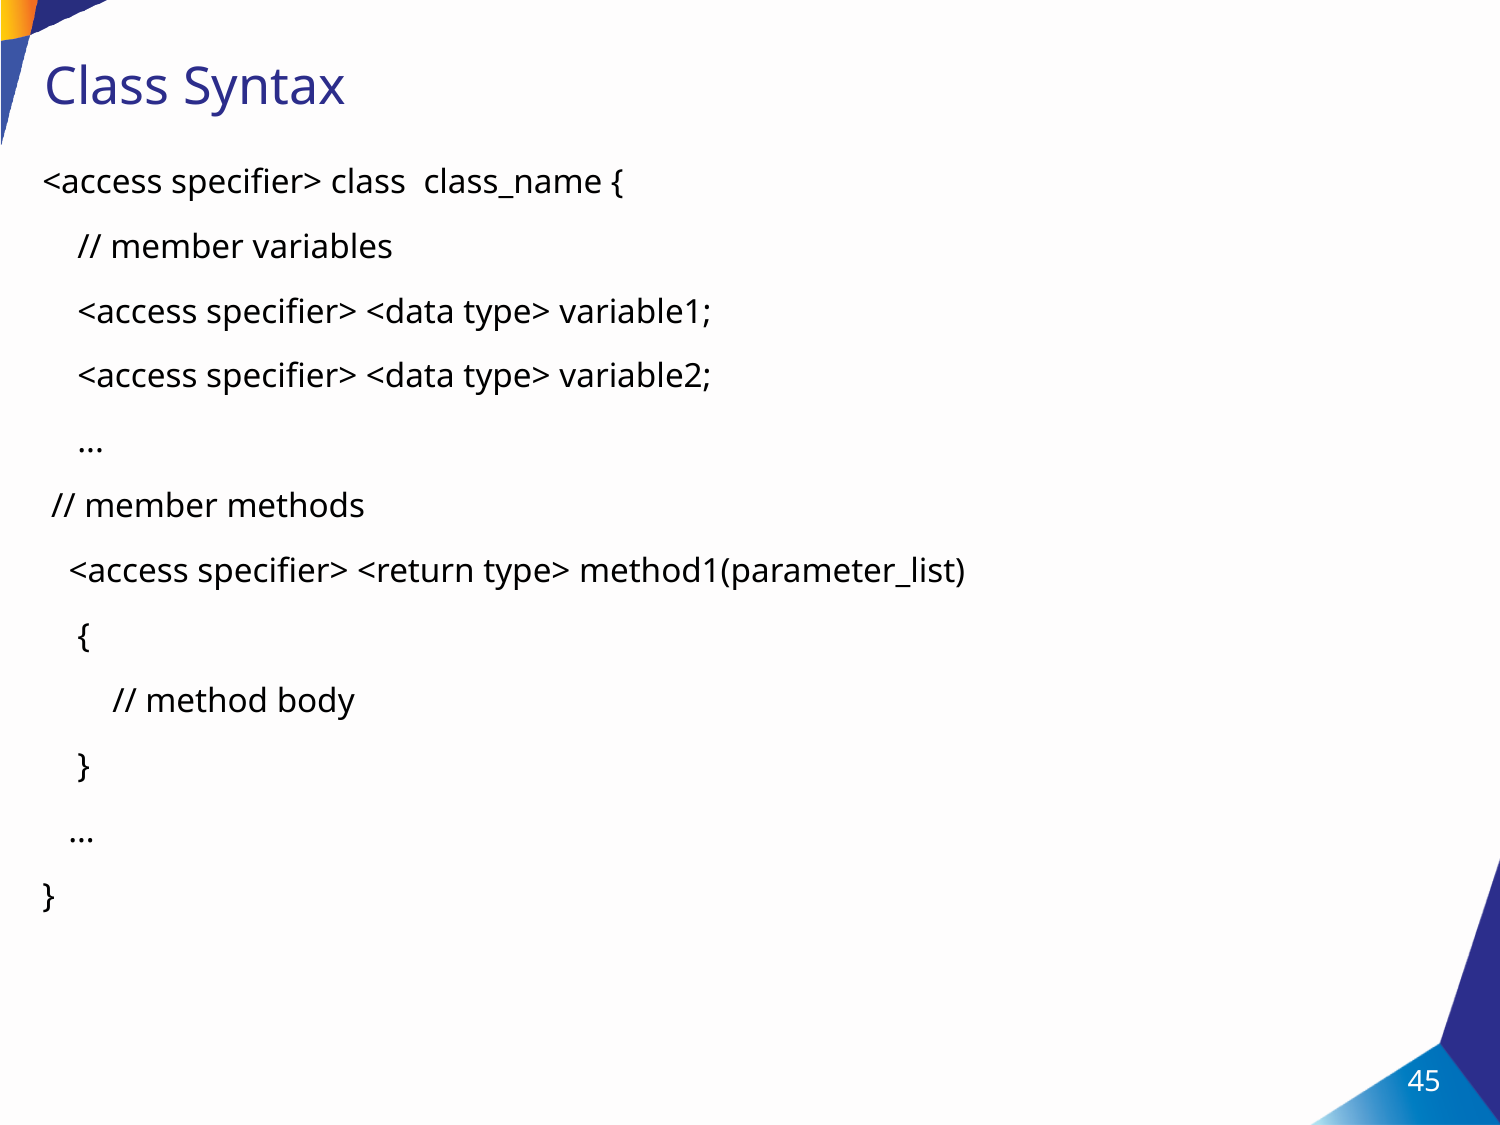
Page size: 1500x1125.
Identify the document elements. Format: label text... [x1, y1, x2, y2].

title Class Syntax [43, 52, 1455, 117]
picture [1288, 854, 1500, 1125]
picture [0, 0, 110, 145]
list <access specifier> class class_name { // member variables <access specifier> <data type> variable1; <access specifier> <data type> variable2; ... // member methods <access specifier> <return type> method1(parameter_list) { // method body } … } [42, 159, 1456, 1021]
